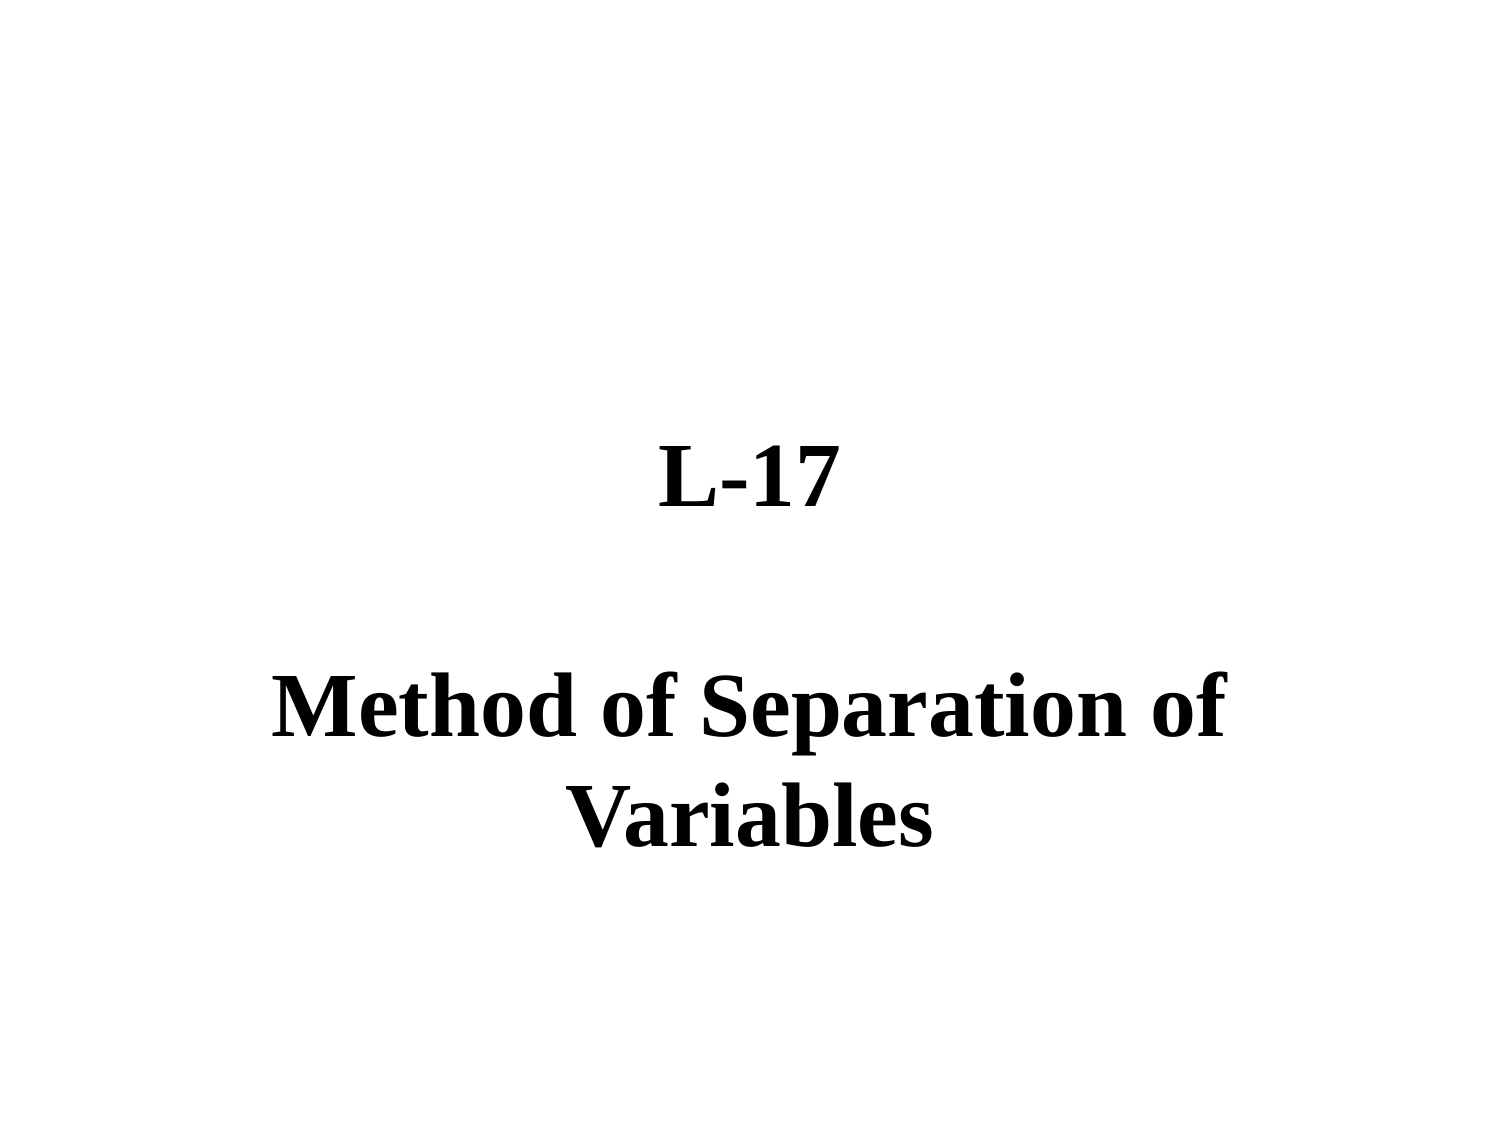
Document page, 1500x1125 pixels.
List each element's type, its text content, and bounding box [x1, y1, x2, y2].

subtitle Method of Separation of Variables [225, 637, 1275, 925]
title L-17 [112, 349, 1388, 591]
